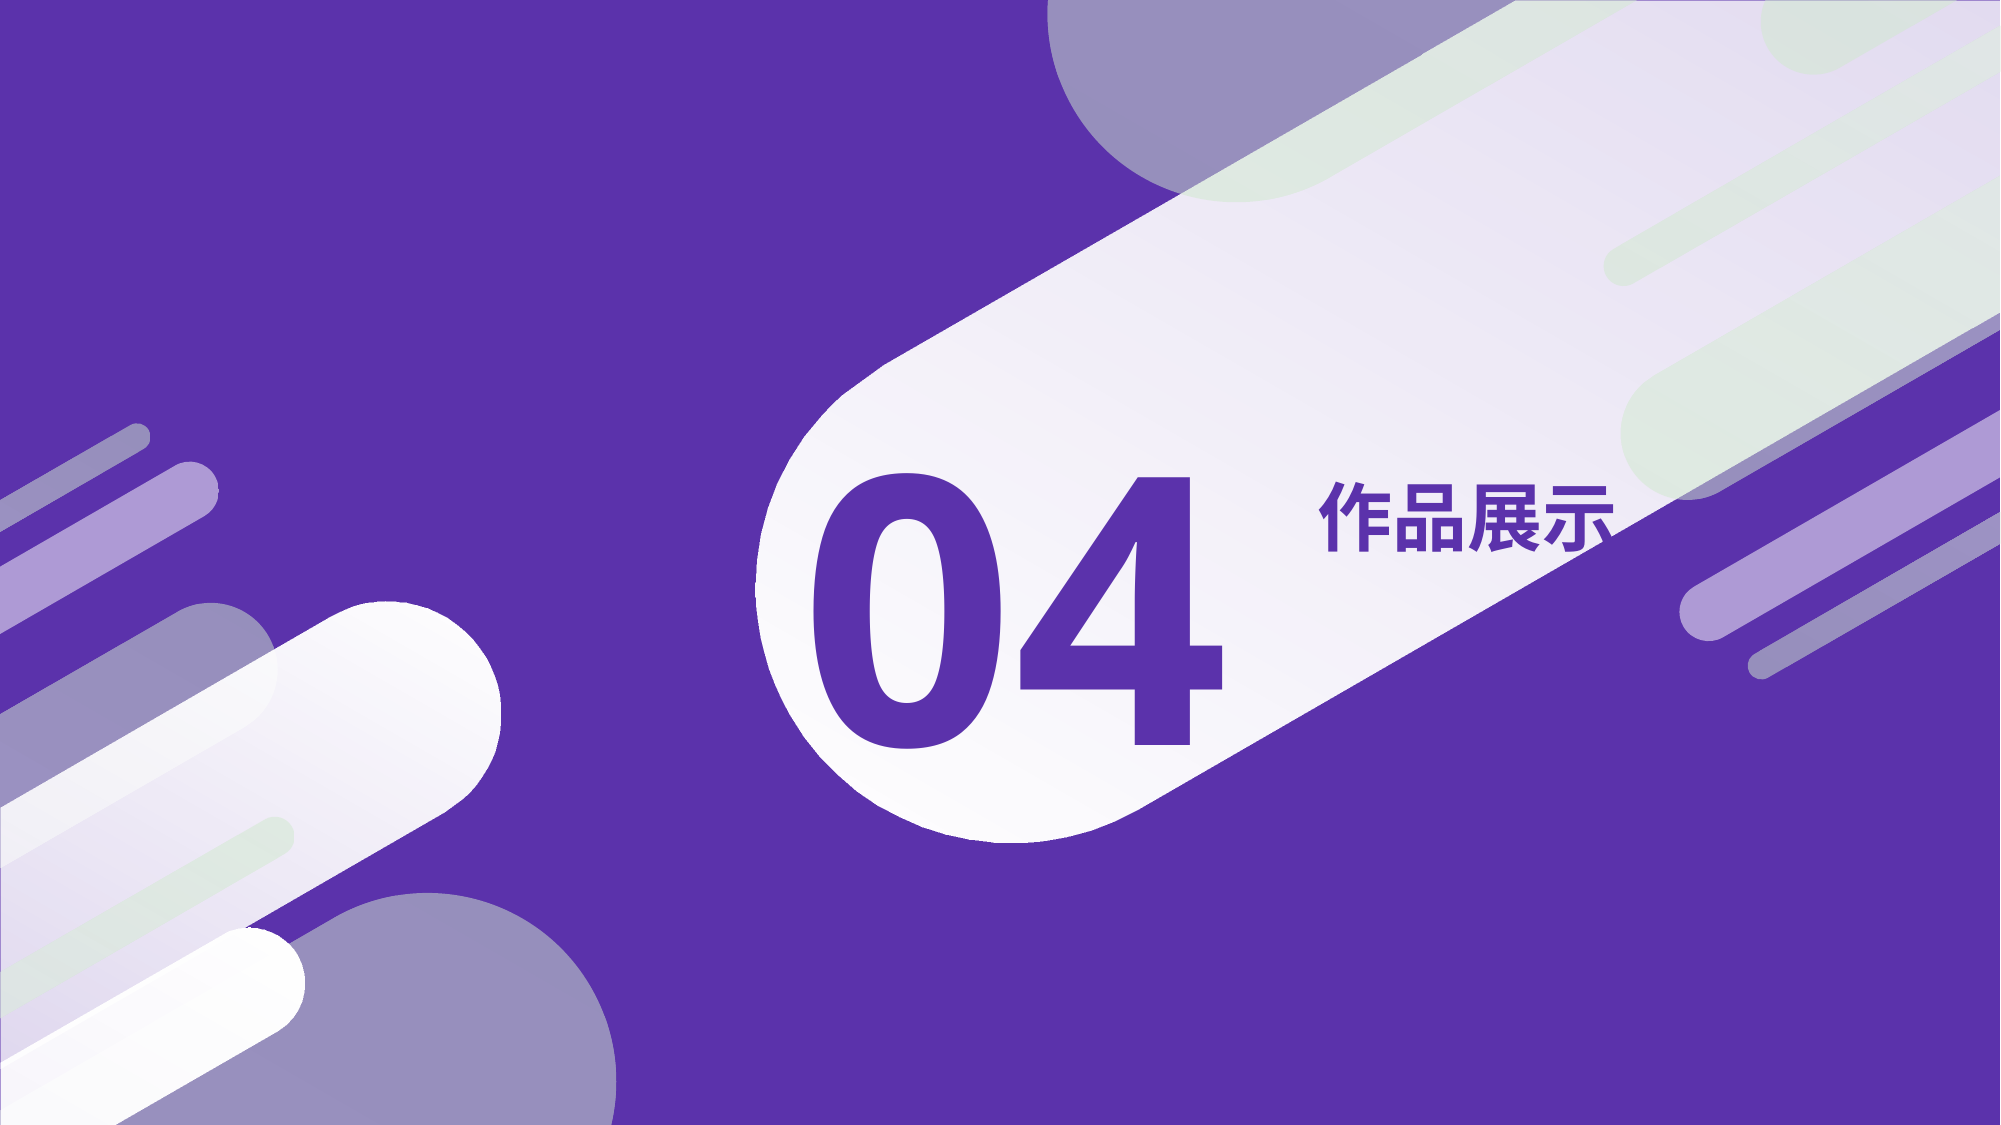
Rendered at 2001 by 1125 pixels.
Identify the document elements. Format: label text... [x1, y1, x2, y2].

list 04 [785, 312, 1304, 937]
list 作品展示 [1302, 452, 1814, 579]
